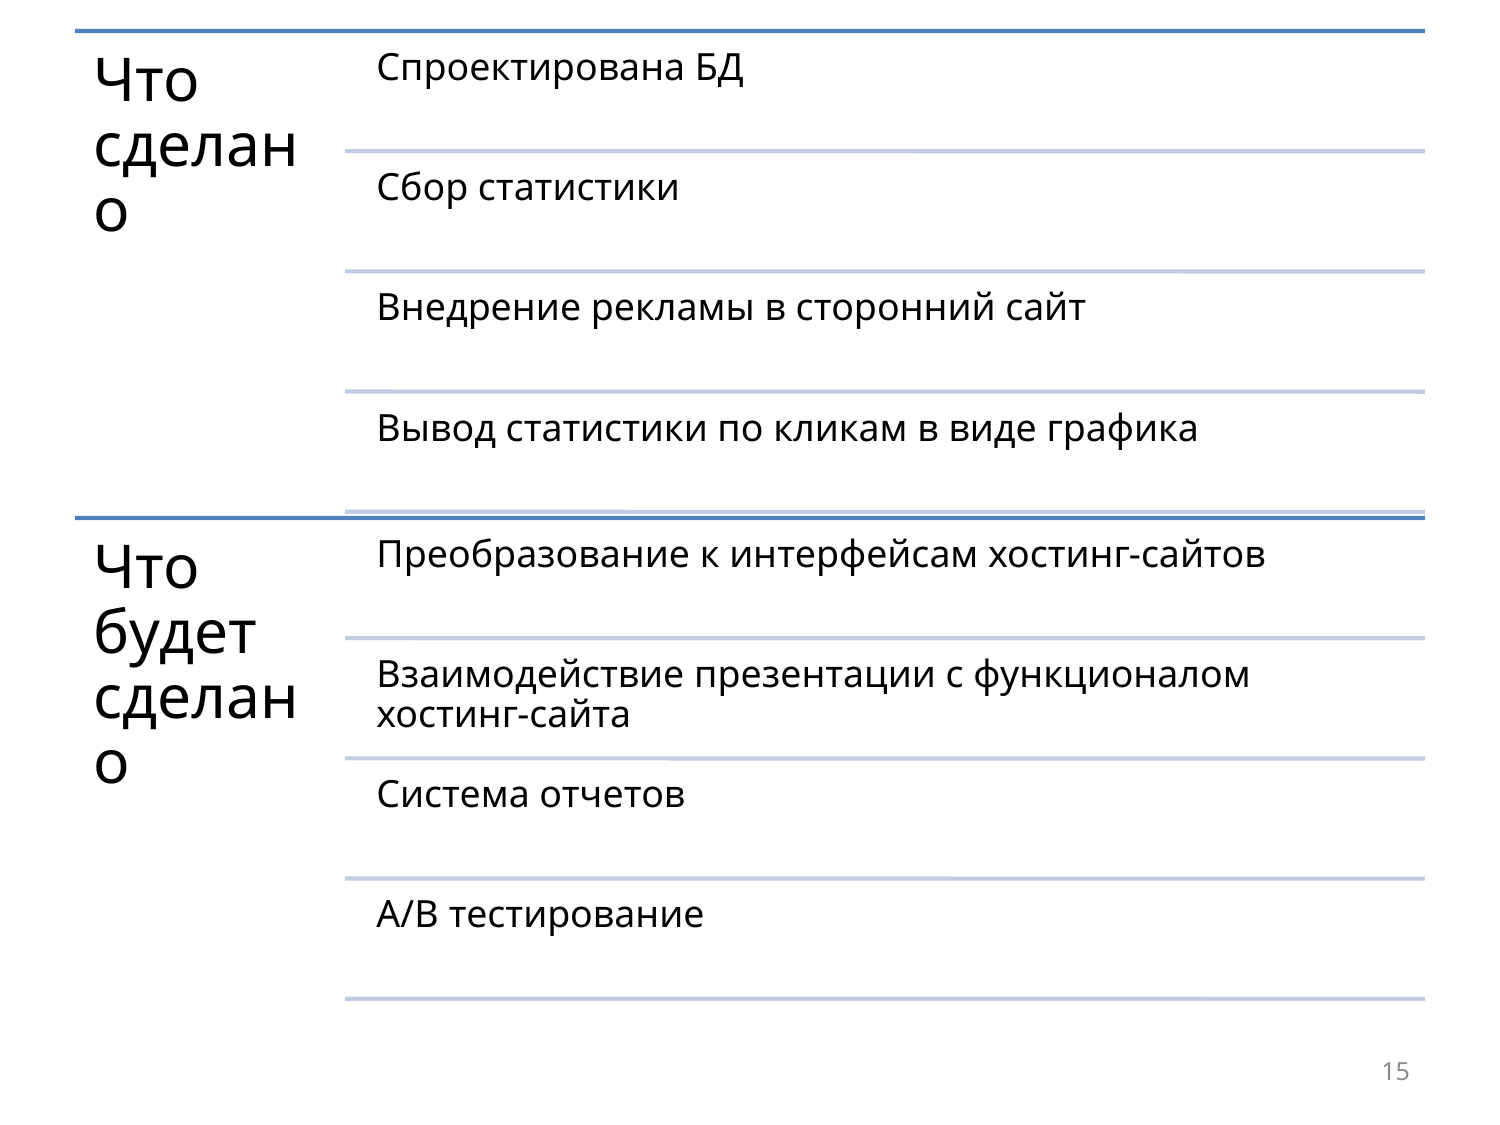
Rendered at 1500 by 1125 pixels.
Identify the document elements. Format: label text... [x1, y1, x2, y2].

slide_number 15 [1074, 1042, 1425, 1103]
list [74, 30, 1426, 1006]
